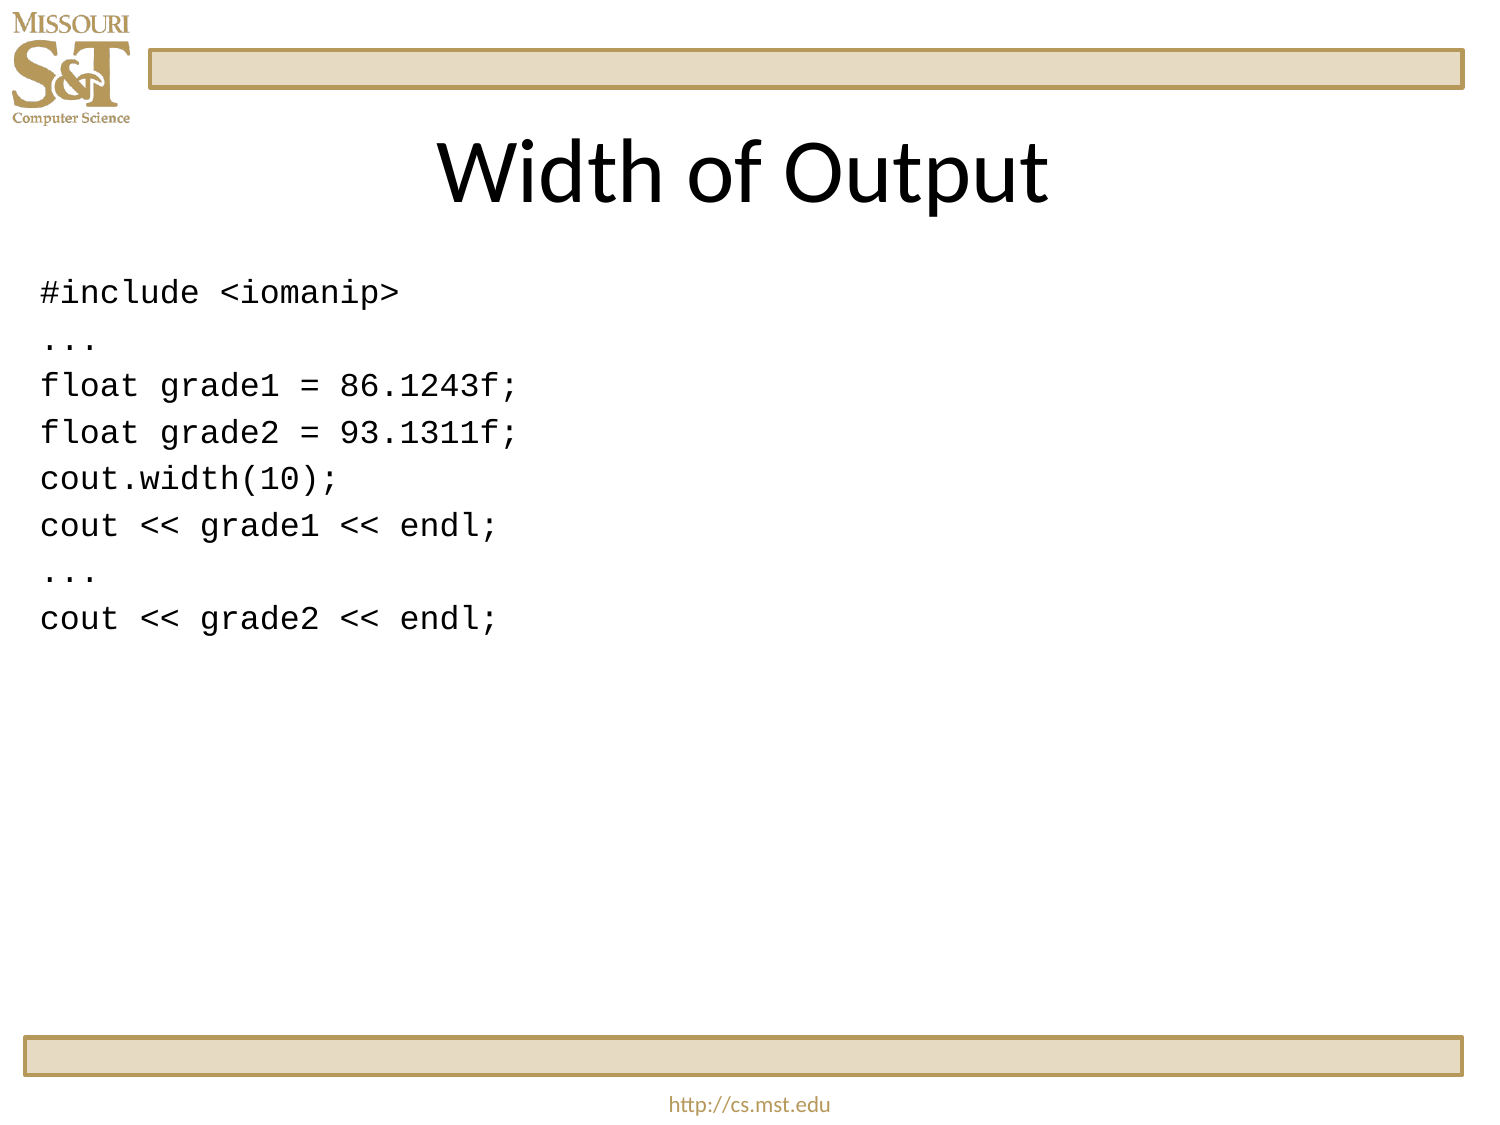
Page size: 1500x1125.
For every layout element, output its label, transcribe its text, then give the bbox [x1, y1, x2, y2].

title Width of Output [24, 99, 1463, 233]
picture [12, 12, 130, 126]
list #include <iomanip> ... float grade1 = 86.1243f; float grade2 = 93.1311f; cout.width(10); cout << grade1 << endl; ... cout << grade2 << endl; [24, 262, 1463, 1005]
